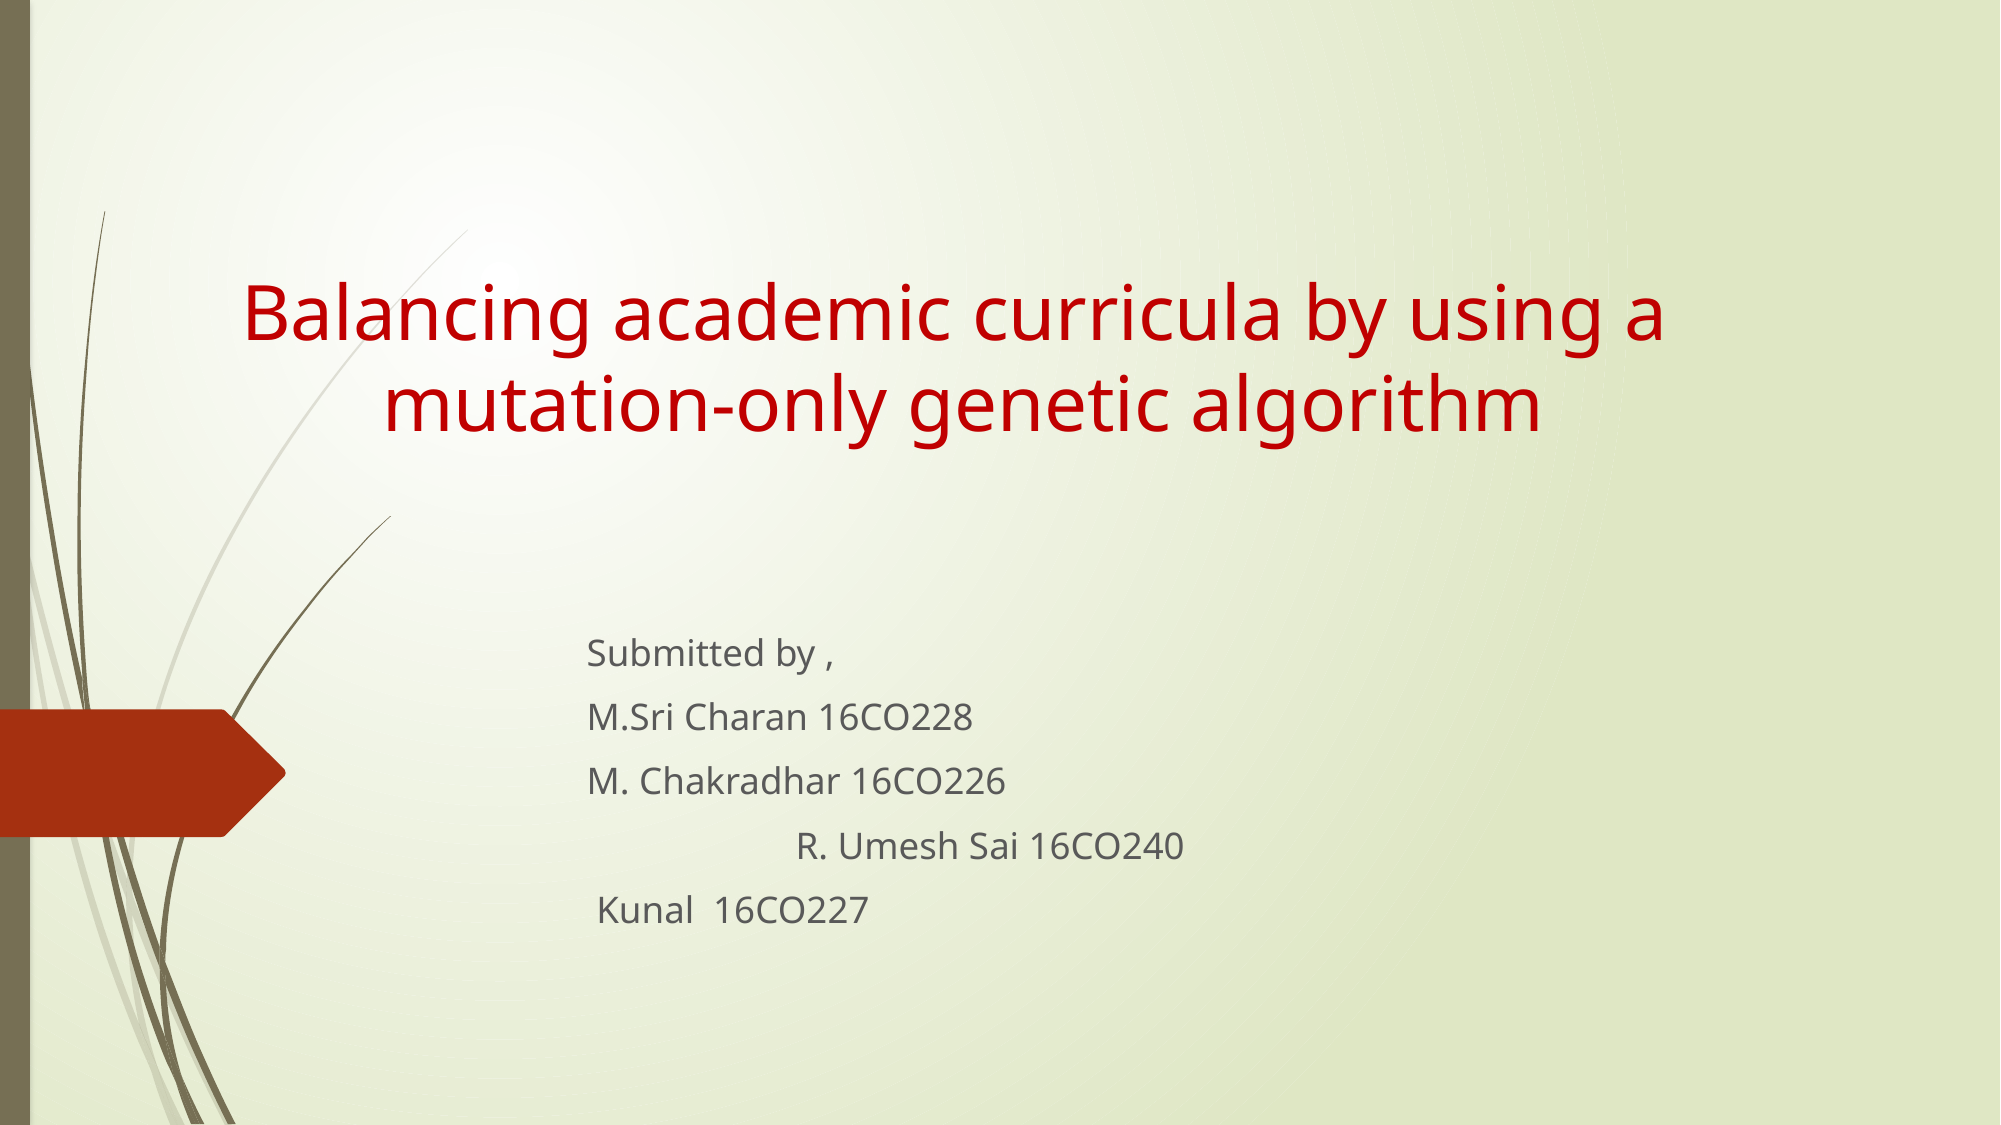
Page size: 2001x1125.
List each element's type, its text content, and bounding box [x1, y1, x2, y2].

title Balancing academic curricula by using a mutation-only genetic algorithm [226, 183, 1888, 582]
subtitle Submitted by , M.Sri Charan 16CO228 M. Chakradhar 16CO226 R. Umesh Sai 16CO240 Kunal 16CO227 [424, 621, 1888, 968]
